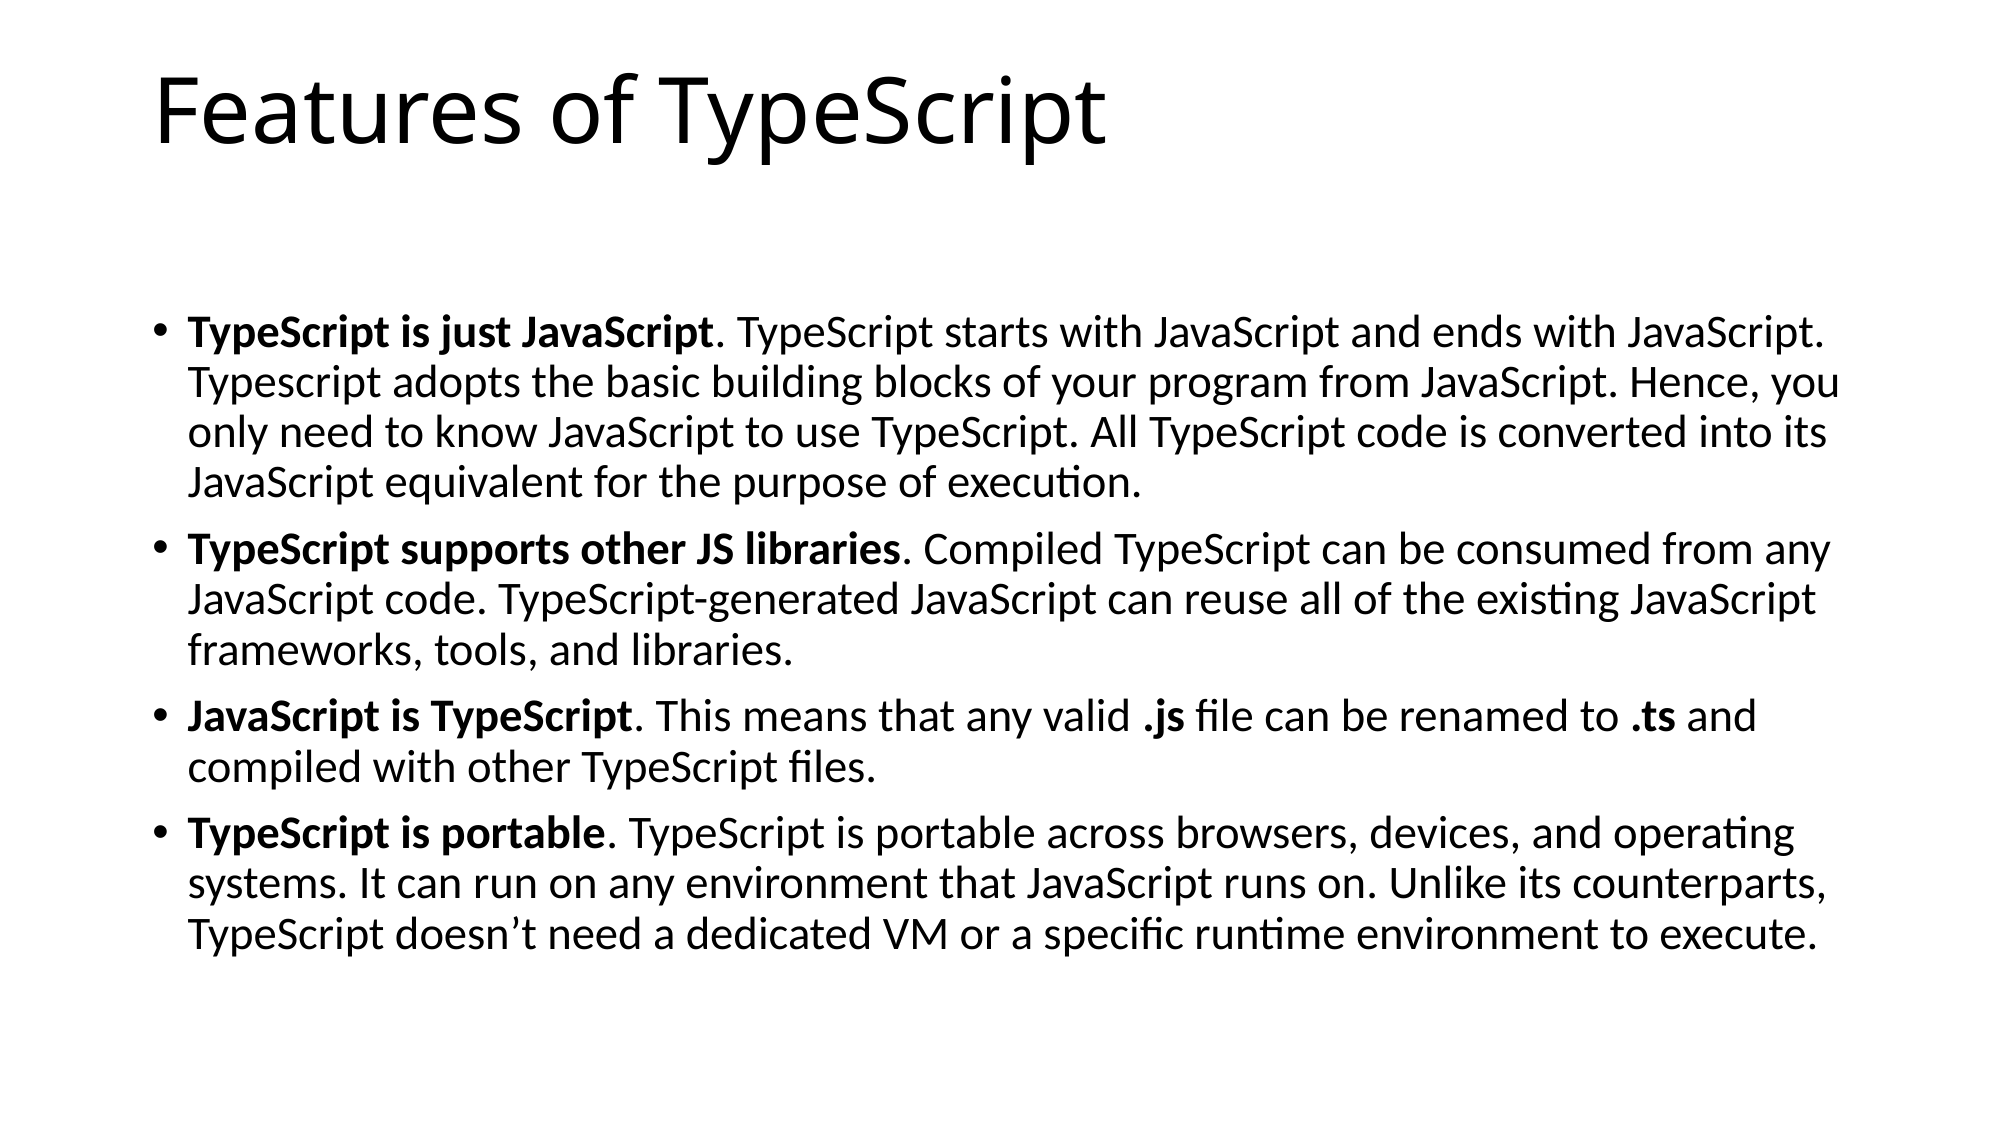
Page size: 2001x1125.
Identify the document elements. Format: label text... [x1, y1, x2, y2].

title Features of TypeScript [137, 59, 1863, 278]
list TypeScript is just JavaScript. TypeScript starts with JavaScript and ends with JavaScript. Typescript adopts the basic building blocks of your program from JavaScript. Hence, you only need to know JavaScript to use TypeScript. All TypeScript code is converted into its JavaScript equivalent for the purpose of execution. TypeScript supports other JS libraries. Compiled TypeScript can be consumed from any JavaScript code. TypeScript-generated JavaScript can reuse all of the existing JavaScript frameworks, tools, and libraries. JavaScript is TypeScript. This means that any valid .js file can be renamed to .ts and compiled with other TypeScript files. TypeScript is portable. TypeScript is portable across browsers, devices, and operating systems. It can run on any environment that JavaScript runs on. Unlike its counterparts, TypeScript doesn’t need a dedicated VM or a specific runtime environment to execute. [137, 299, 1863, 1014]
